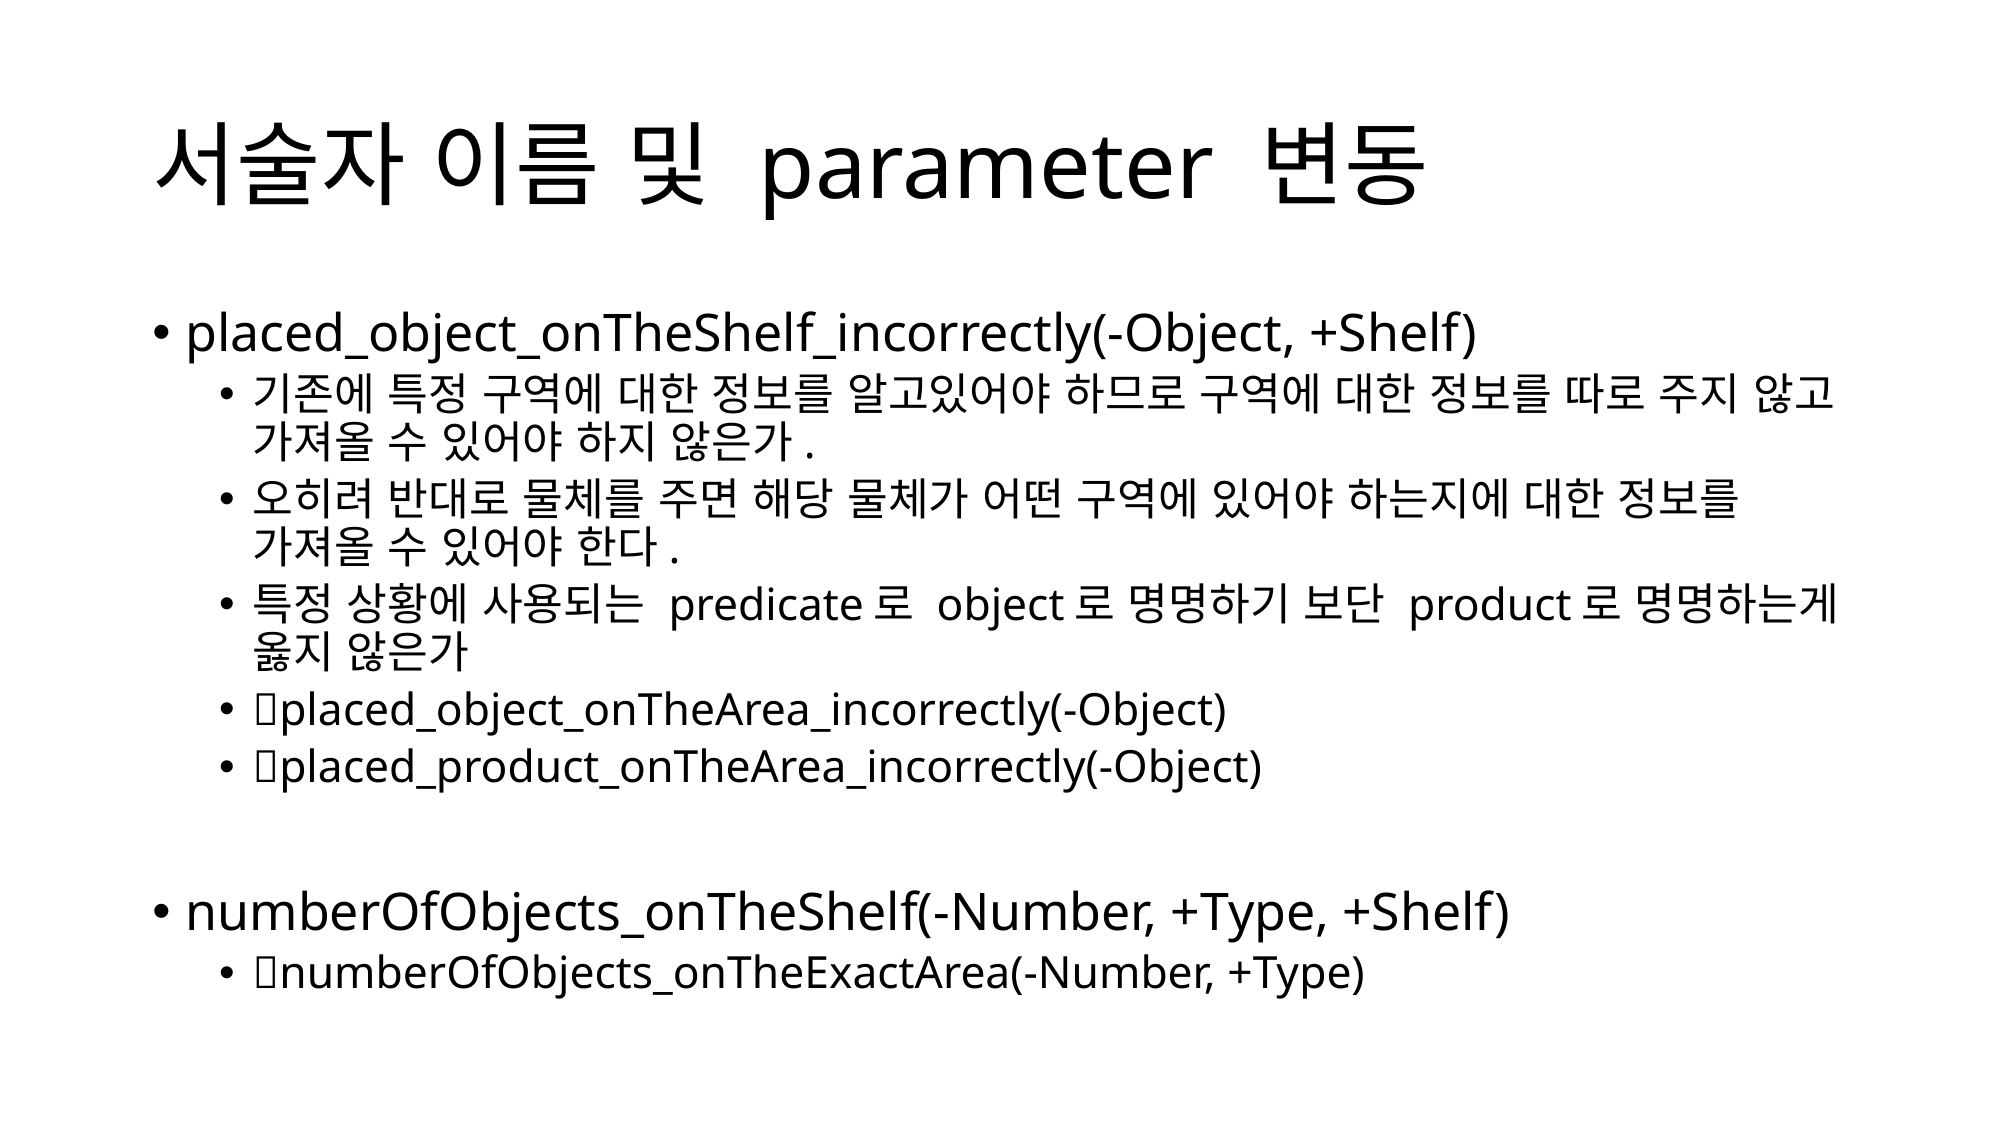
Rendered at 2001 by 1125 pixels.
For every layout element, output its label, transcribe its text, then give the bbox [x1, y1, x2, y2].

title 서술자 이름 및 parameter 변동 [137, 59, 1863, 278]
list placed_object_onTheShelf_incorrectly(-Object, +Shelf) 기존에 특정 구역에 대한 정보를 알고있어야 하므로 구역에 대한 정보를 따로 주지 않고 가져올 수 있어야 하지 않은가. 오히려 반대로 물체를 주면 해당 물체가 어떤 구역에 있어야 하는지에 대한 정보를 가져올 수 있어야 한다. 특정 상황에 사용되는 predicate로 object로 명명하기 보단 product로 명명하는게 옳지 않은가 placed_object_onTheArea_incorrectly(-Object) placed_product_onTheArea_incorrectly(-Object) numberOfObjects_onTheShelf(-Number, +Type, +Shelf) numberOfObjects_onTheExactArea(-Number, +Type) [137, 299, 1863, 1014]
